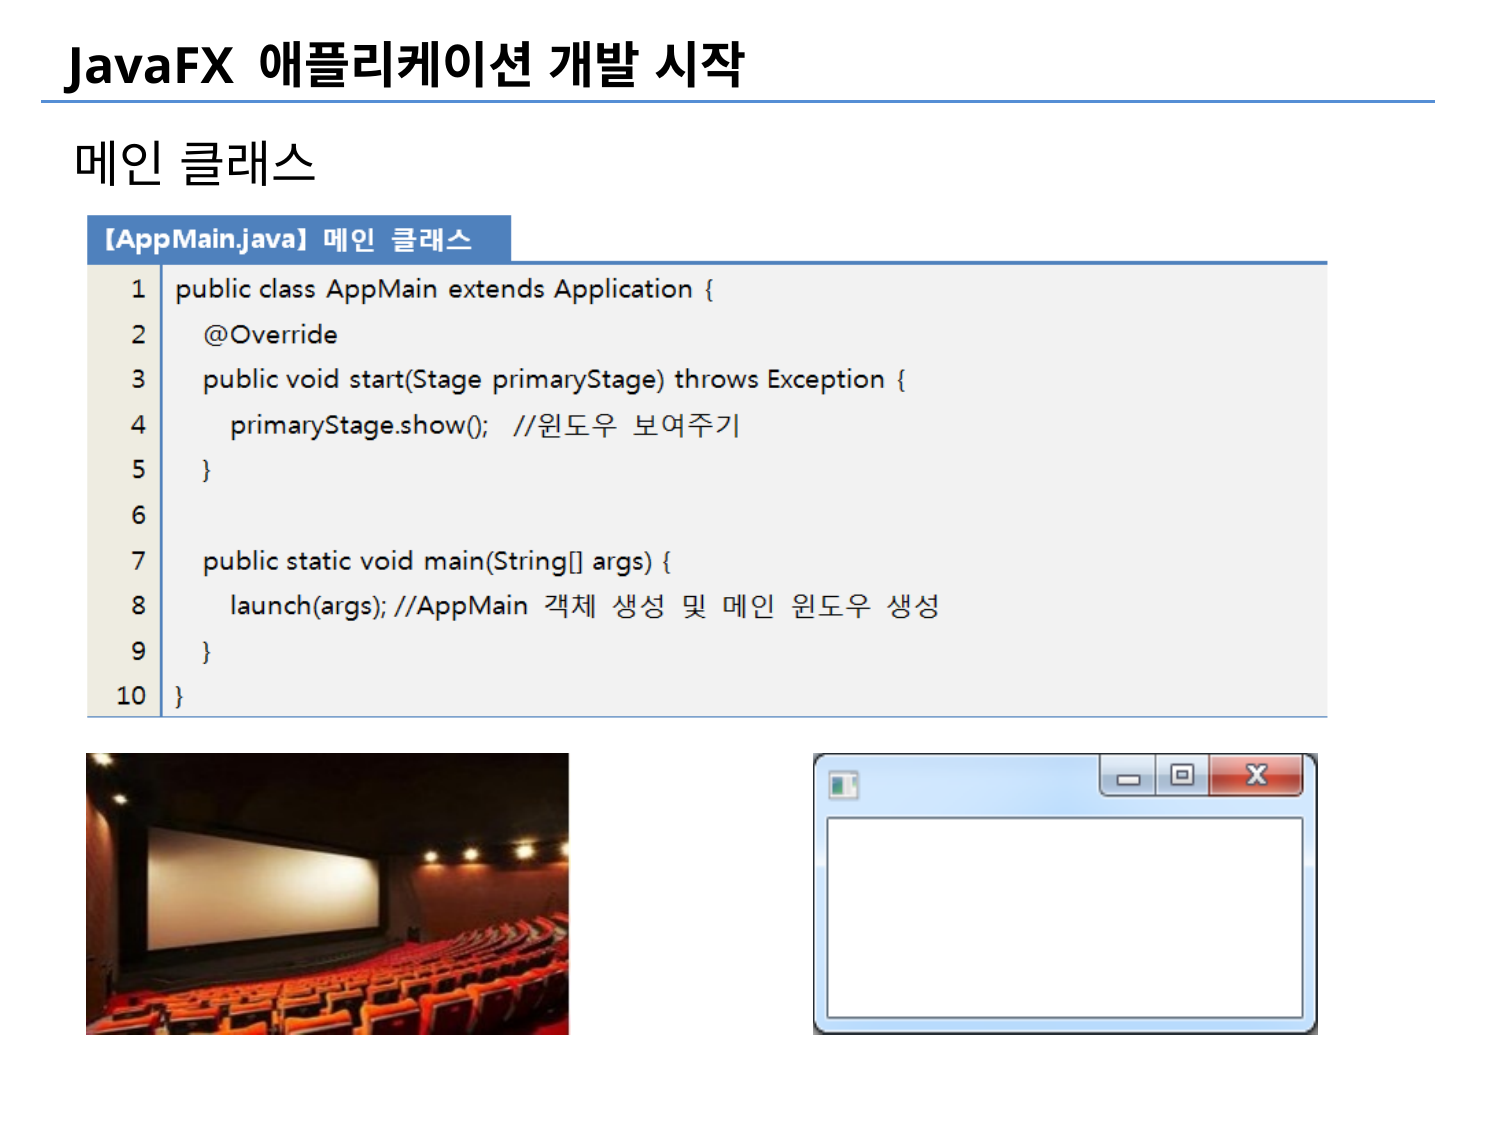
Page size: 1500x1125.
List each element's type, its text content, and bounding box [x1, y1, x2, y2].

text_box 메인 클래스 [58, 125, 1483, 201]
picture [86, 214, 1329, 719]
picture [86, 753, 571, 1036]
text_box JavaFX 애플리케이션 개발 시작 [53, 26, 880, 100]
picture [812, 753, 1318, 1036]
